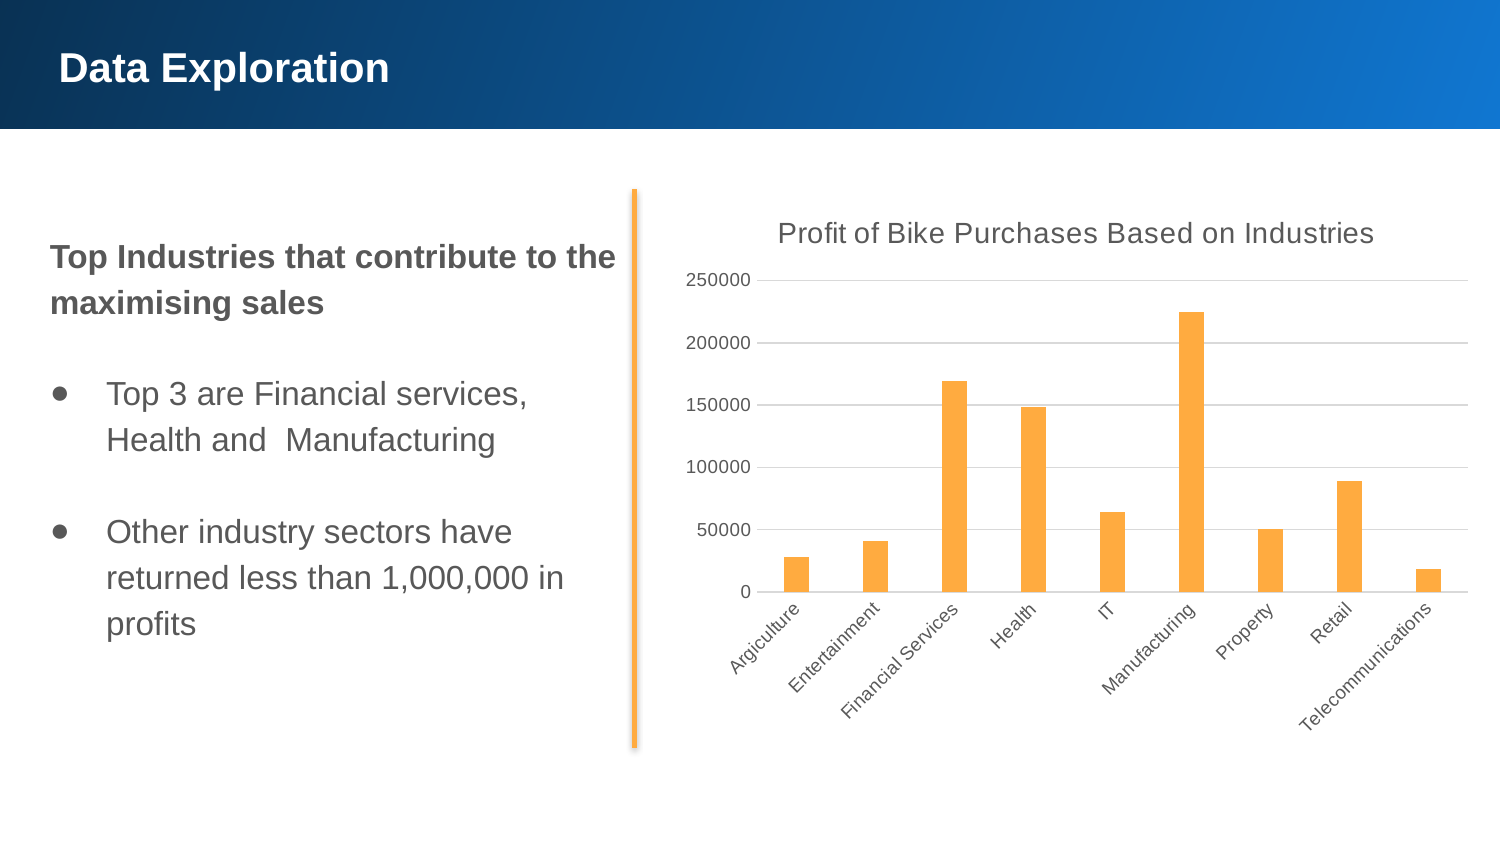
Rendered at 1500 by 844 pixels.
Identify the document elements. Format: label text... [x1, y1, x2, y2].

list Top Industries that contribute to the maximising sales Top 3 are Financial services, Health and Manufacturing Other industry sectors have returned less than 1,000,000 in profits [15, 213, 636, 775]
text_box Data Exploration [51, 33, 836, 98]
text_box [0, 0, 1500, 129]
chart [669, 188, 1485, 750]
